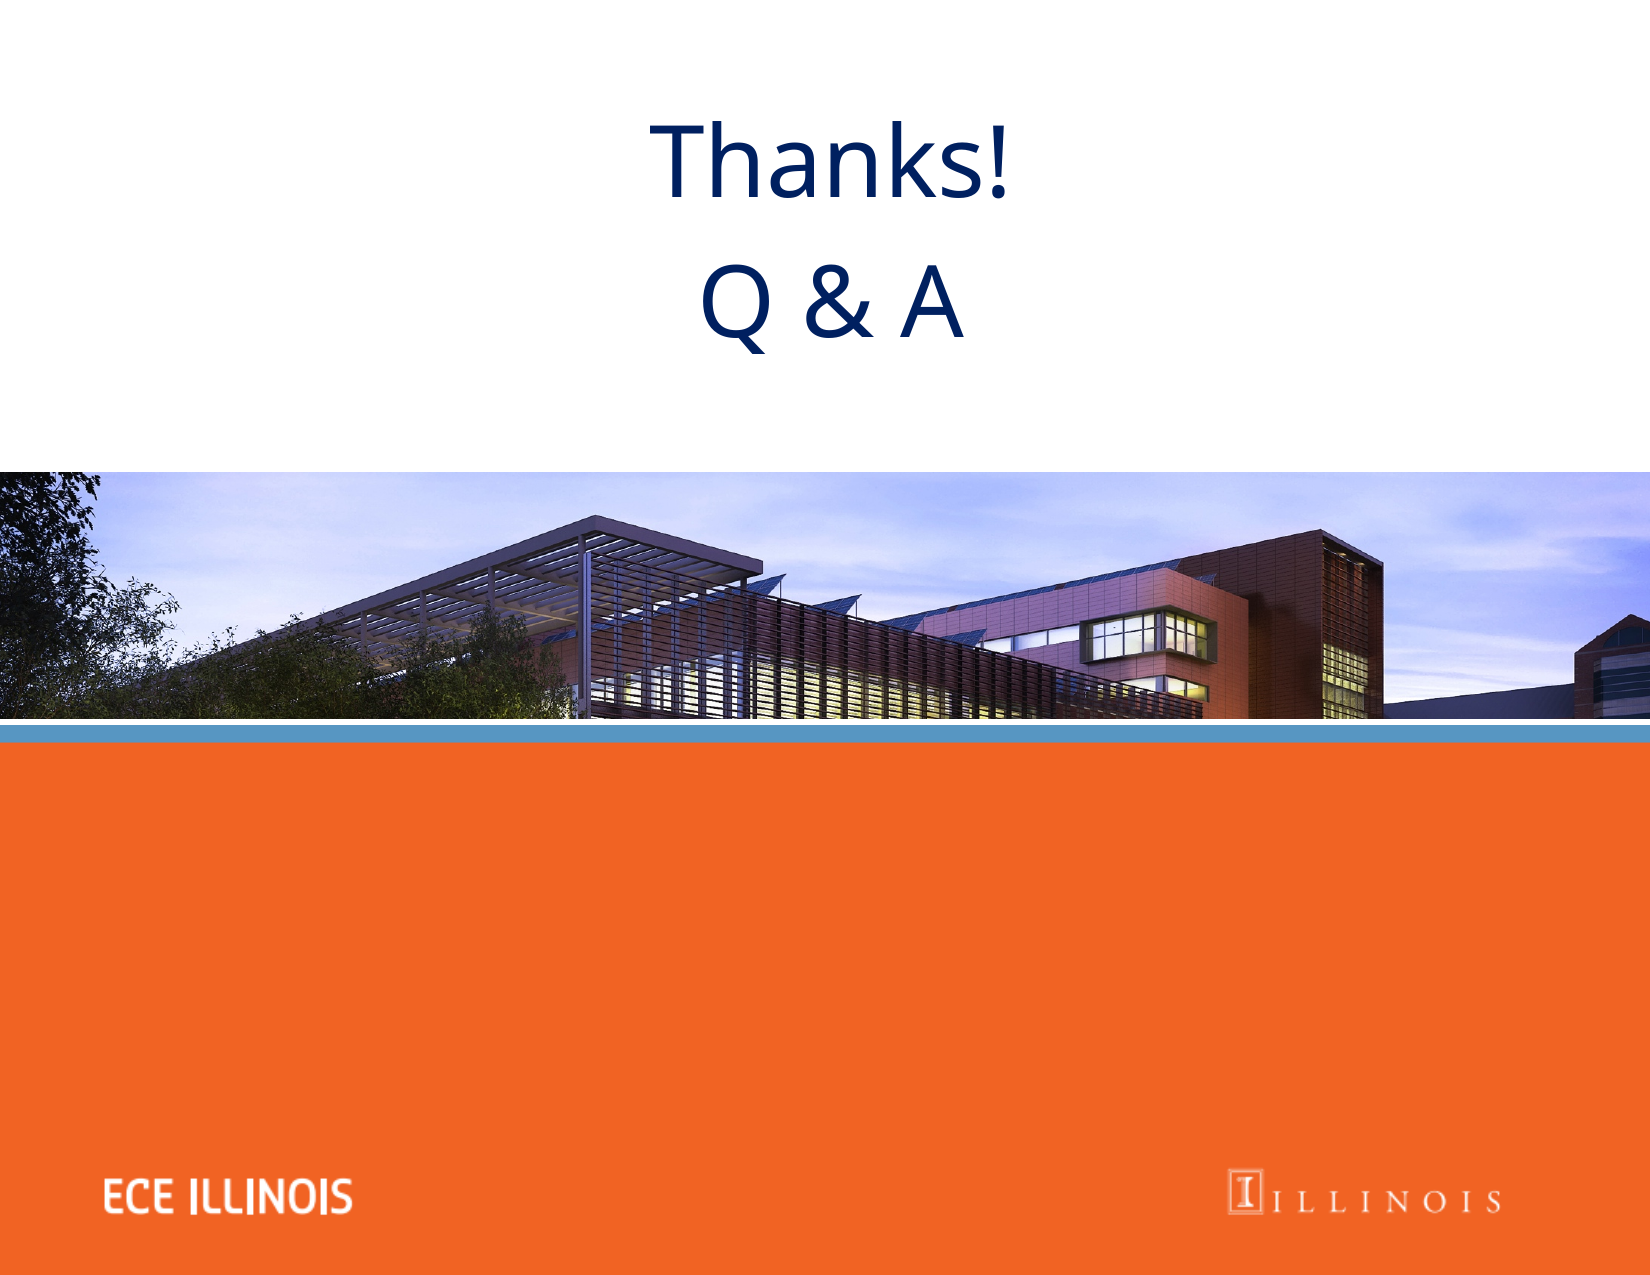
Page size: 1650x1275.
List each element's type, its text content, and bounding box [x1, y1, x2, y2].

picture [0, 724, 1650, 1275]
picture [0, 472, 1650, 719]
list Thanks! Q & A [72, 90, 1590, 469]
